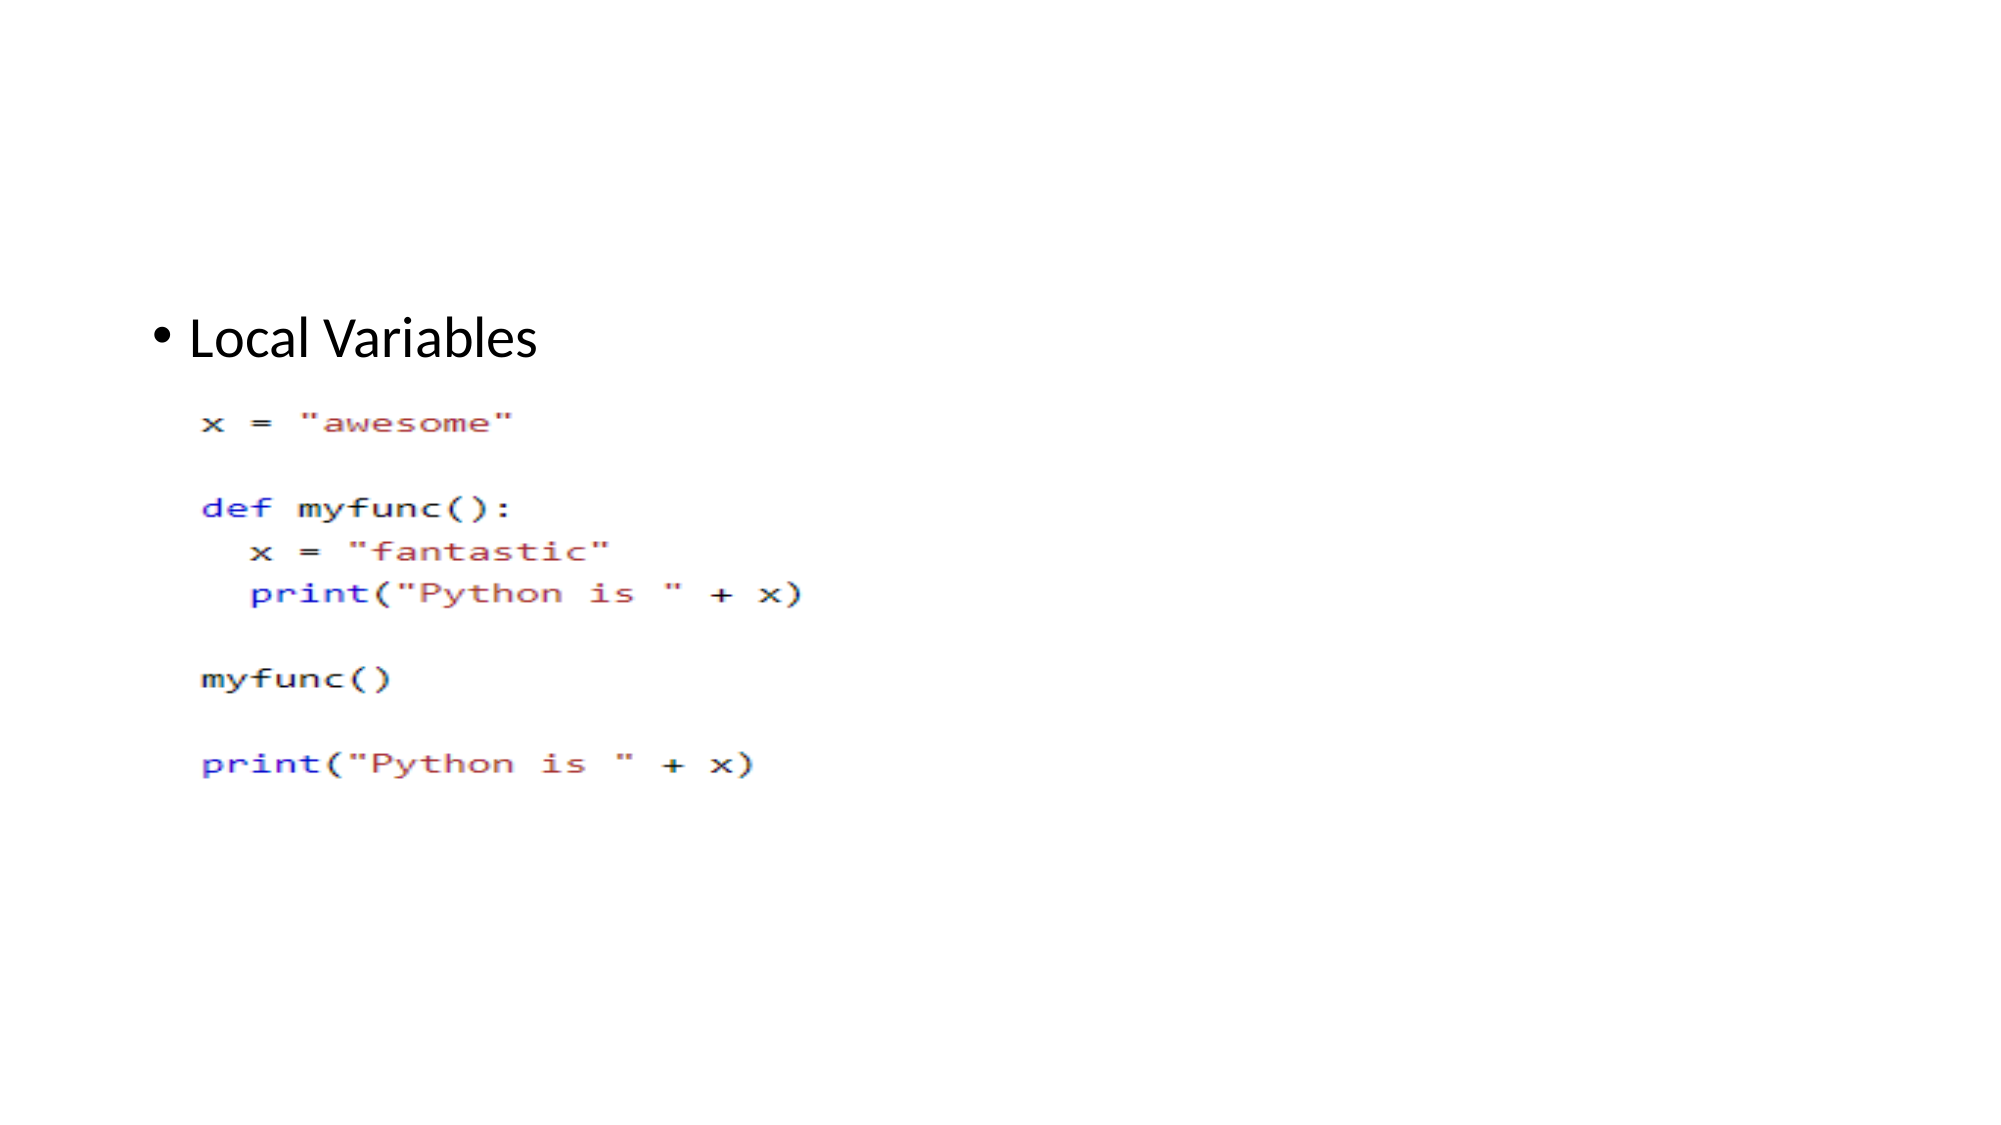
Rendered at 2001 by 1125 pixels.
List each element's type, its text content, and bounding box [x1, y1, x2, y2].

picture [181, 400, 903, 792]
list Local Variables [137, 299, 1863, 1014]
